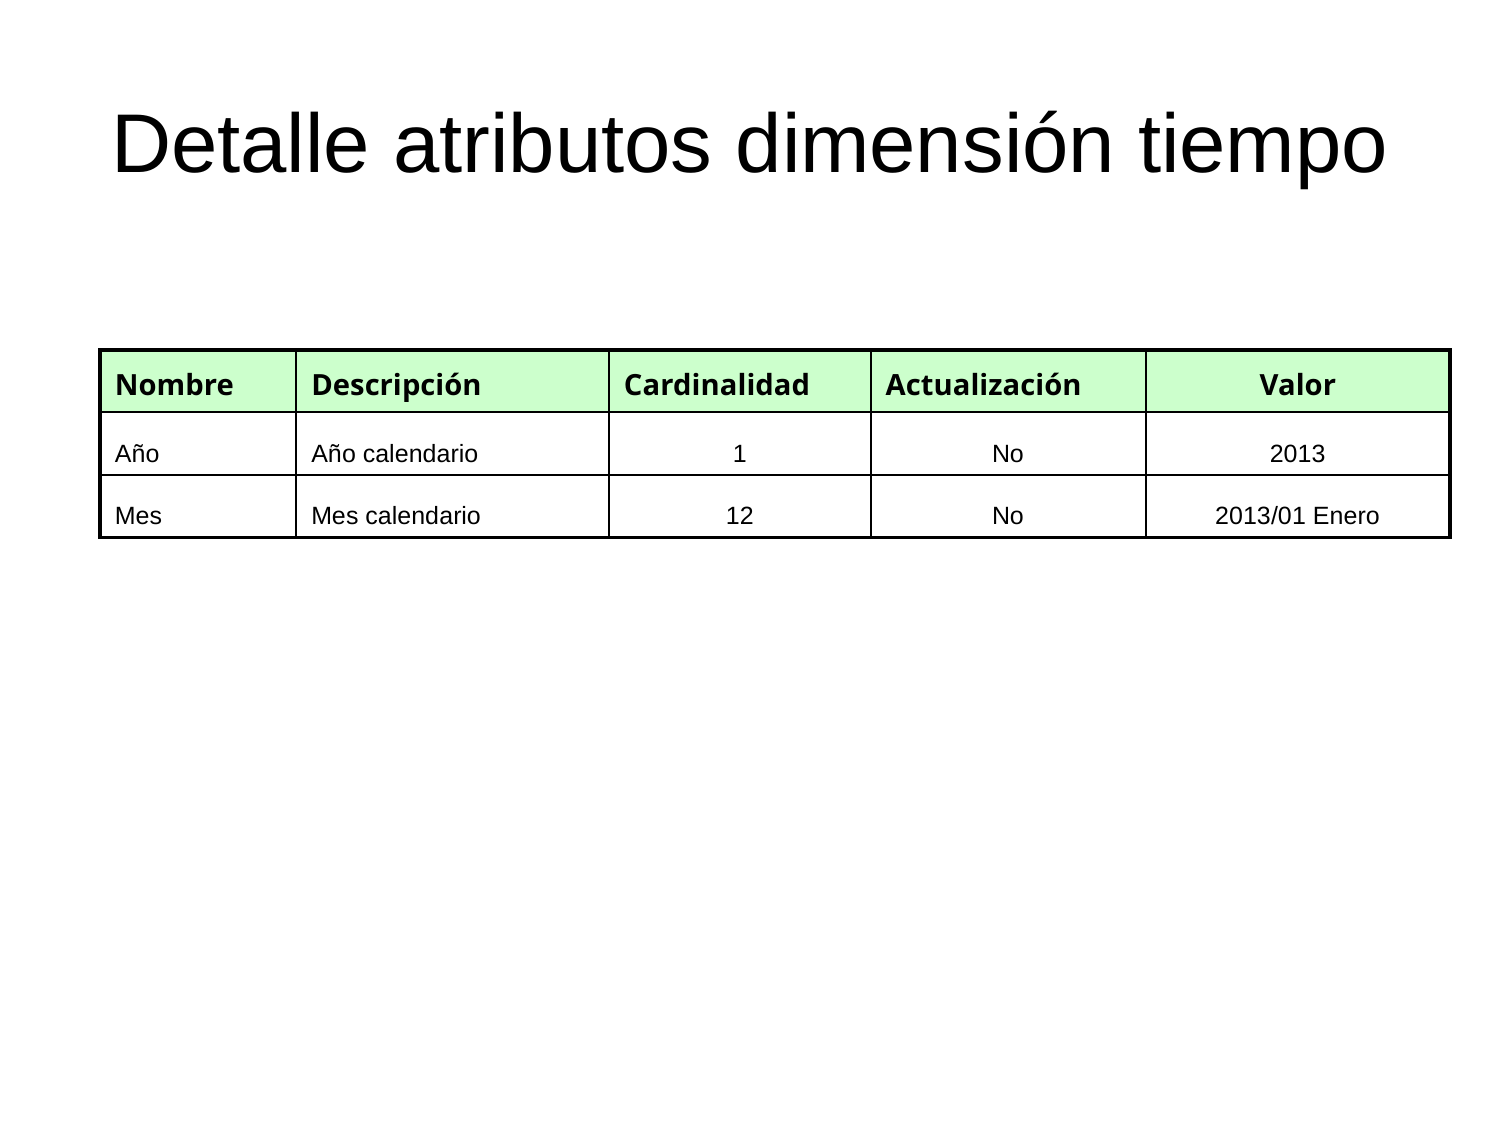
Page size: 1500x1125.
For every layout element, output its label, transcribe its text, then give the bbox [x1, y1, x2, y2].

table_cell No [872, 476, 1145, 536]
title Detalle atributos dimensión tiempo [75, 45, 1425, 233]
table_cell Año [102, 413, 295, 474]
table_cell 1 [610, 413, 870, 474]
table_header Descripción [297, 352, 608, 411]
table_header Nombre [102, 352, 295, 411]
table_cell Mes calendario [297, 476, 608, 536]
table_cell Año calendario [297, 413, 608, 474]
table_cell 12 [610, 476, 870, 536]
table_header Actualización [872, 352, 1145, 411]
table_cell No [872, 413, 1145, 474]
table_header Cardinalidad [610, 352, 870, 411]
table_cell Mes [102, 476, 295, 536]
table_header Valor [1147, 352, 1448, 411]
table_cell 2013 [1147, 413, 1448, 474]
table_cell 2013/01 Enero [1147, 476, 1448, 536]
